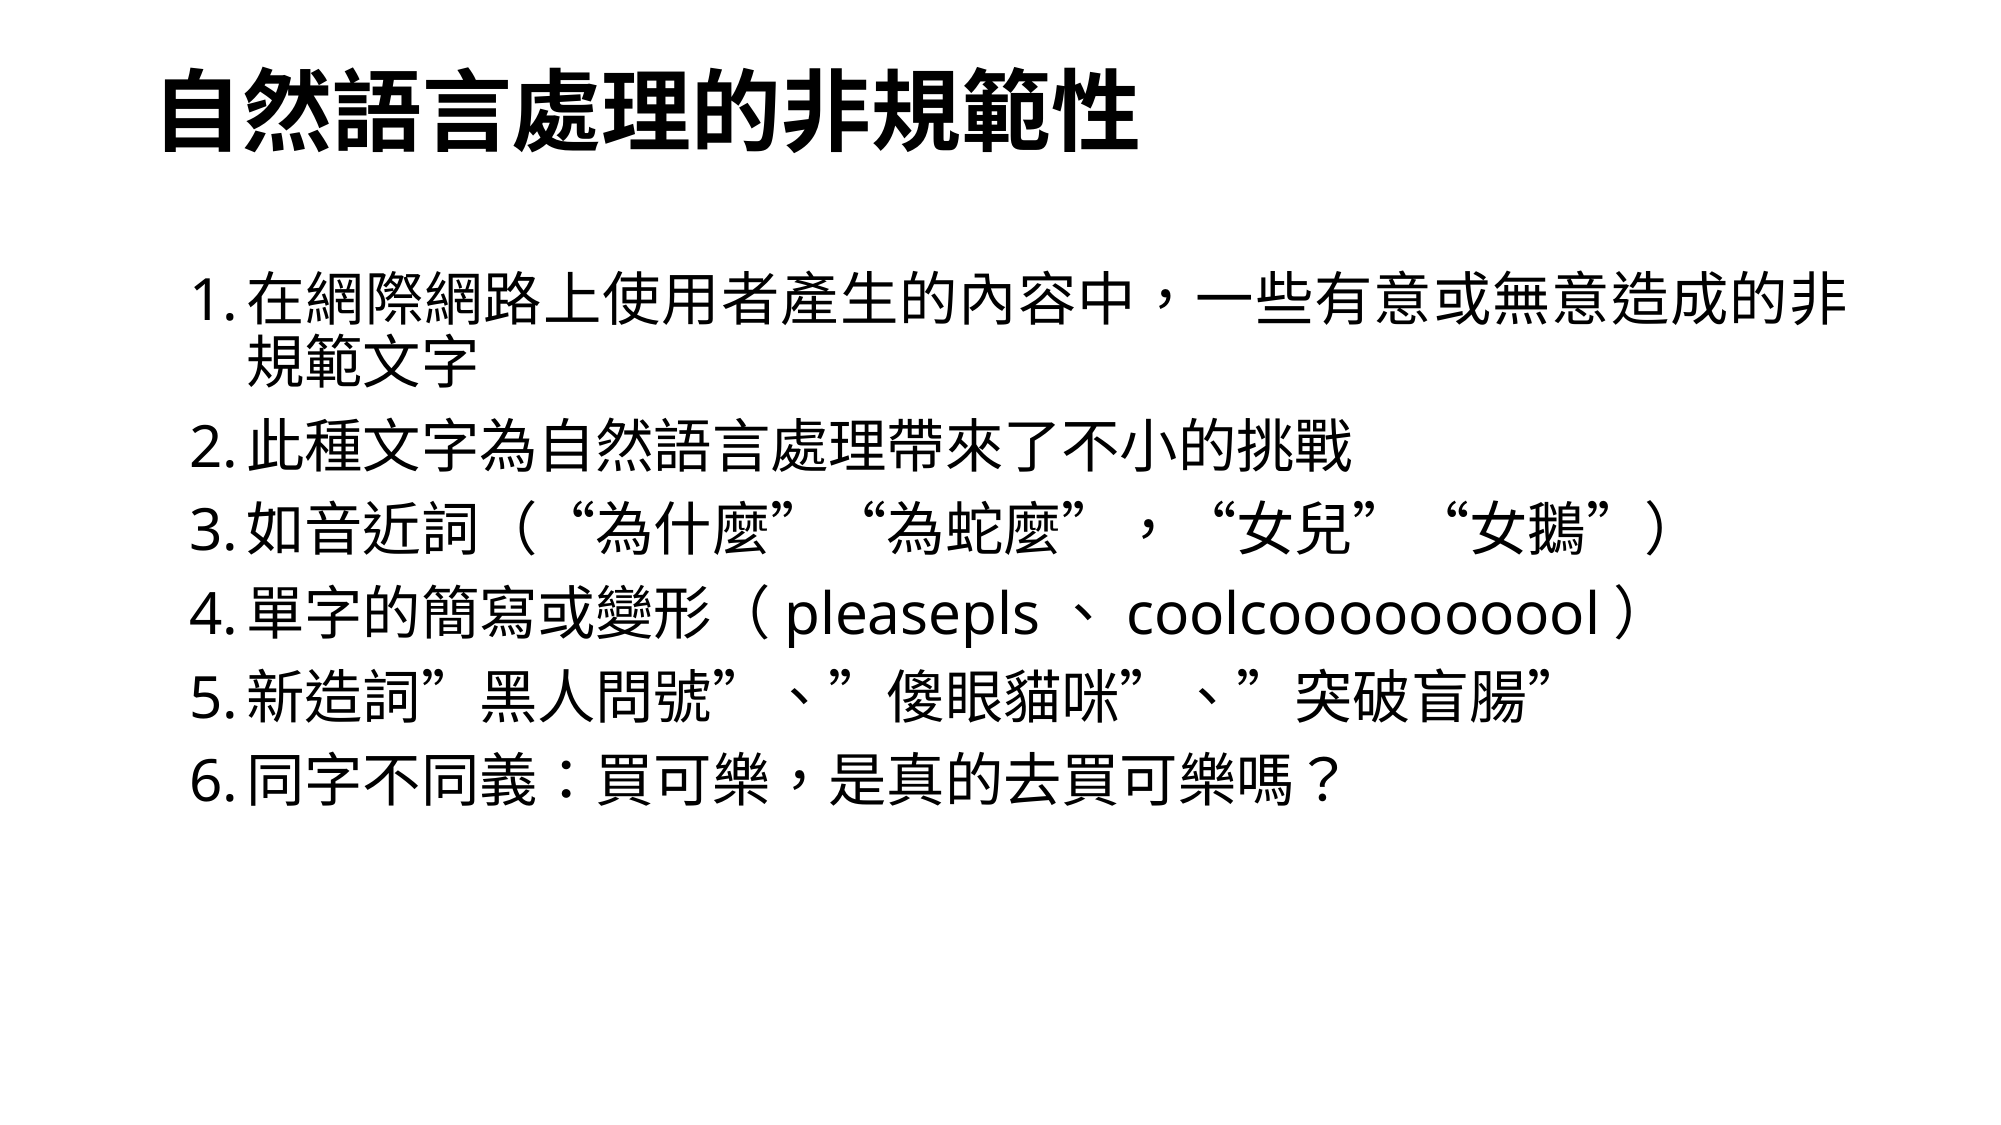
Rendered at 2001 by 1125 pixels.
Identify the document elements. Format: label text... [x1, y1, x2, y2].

title 自然語言處理的非規範性 [137, 59, 1863, 172]
